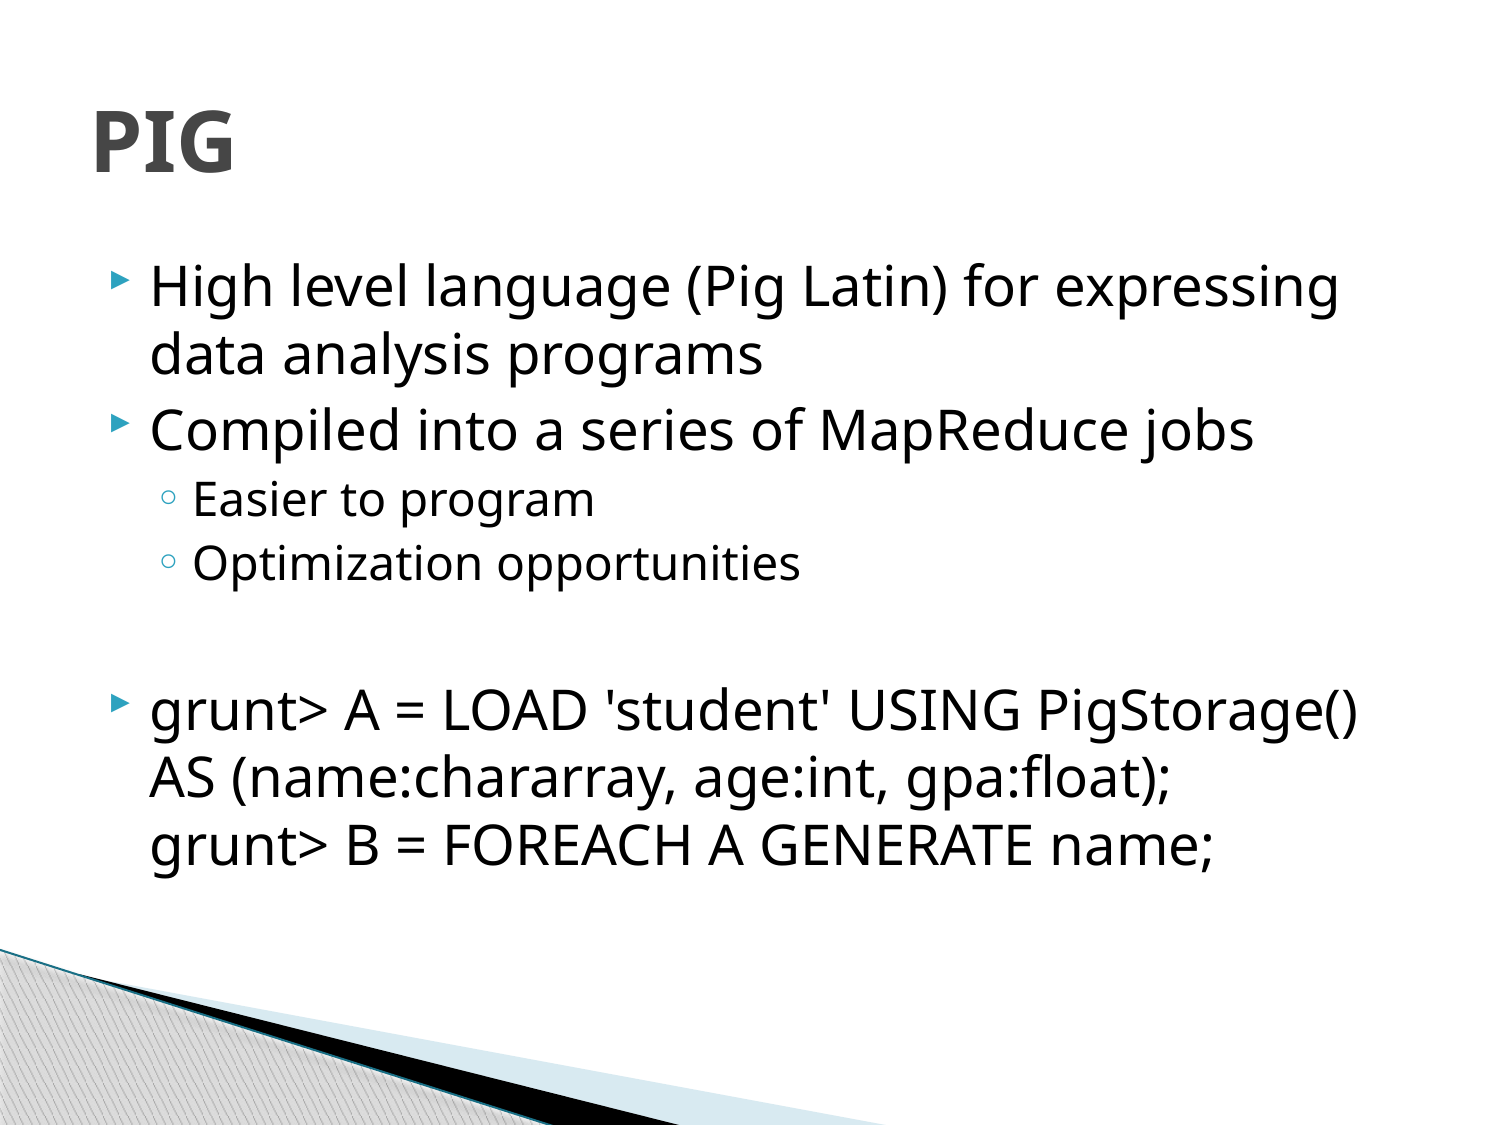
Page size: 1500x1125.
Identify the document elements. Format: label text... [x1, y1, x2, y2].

title PIG [75, 45, 1425, 233]
list High level language (Pig Latin) for expressing data analysis programs Compiled into a series of MapReduce jobs Easier to program Optimization opportunities grunt> A = LOAD 'student' USING PigStorage() AS (name:chararray, age:int, gpa:float); grunt> B = FOREACH A GENERATE name; [74, 242, 1426, 986]
